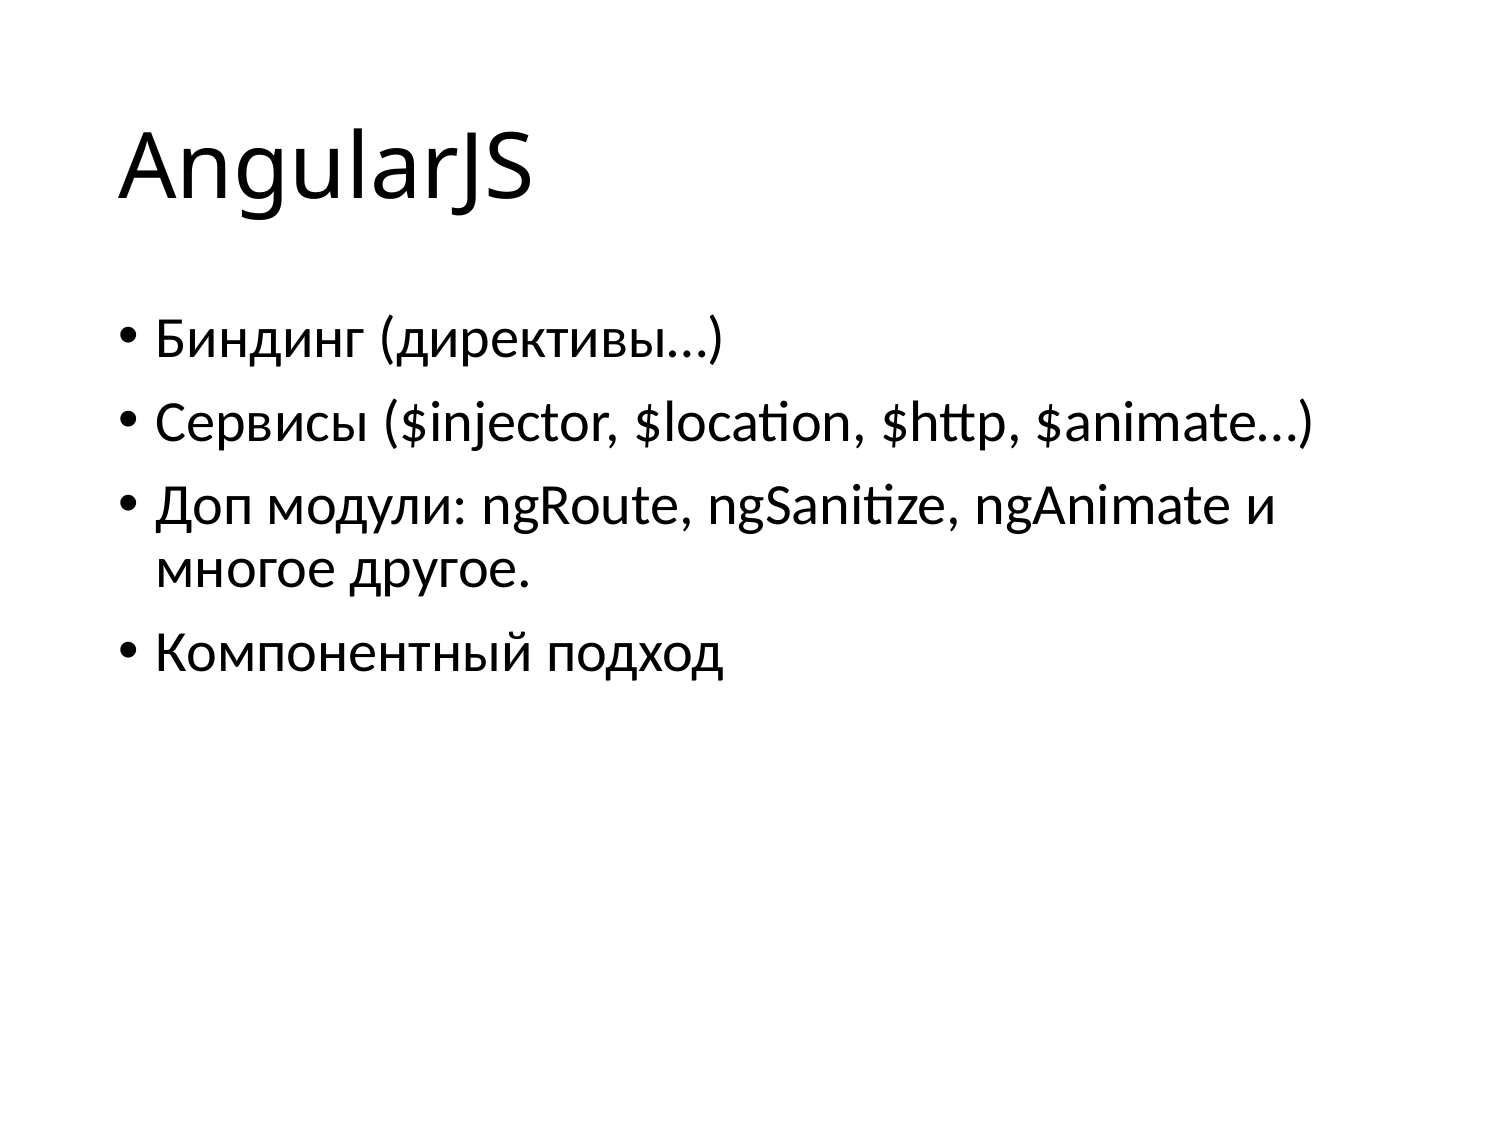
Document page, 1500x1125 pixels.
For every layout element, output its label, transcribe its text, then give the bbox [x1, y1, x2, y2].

title AngularJS [103, 59, 1397, 278]
list Биндинг (директивы…) Сервисы ($injector, $location, $http, $animate…) Доп модули: ngRoute, ngSanitize, ngAnimate и многое другое. Компонентный подход [103, 299, 1397, 1014]
